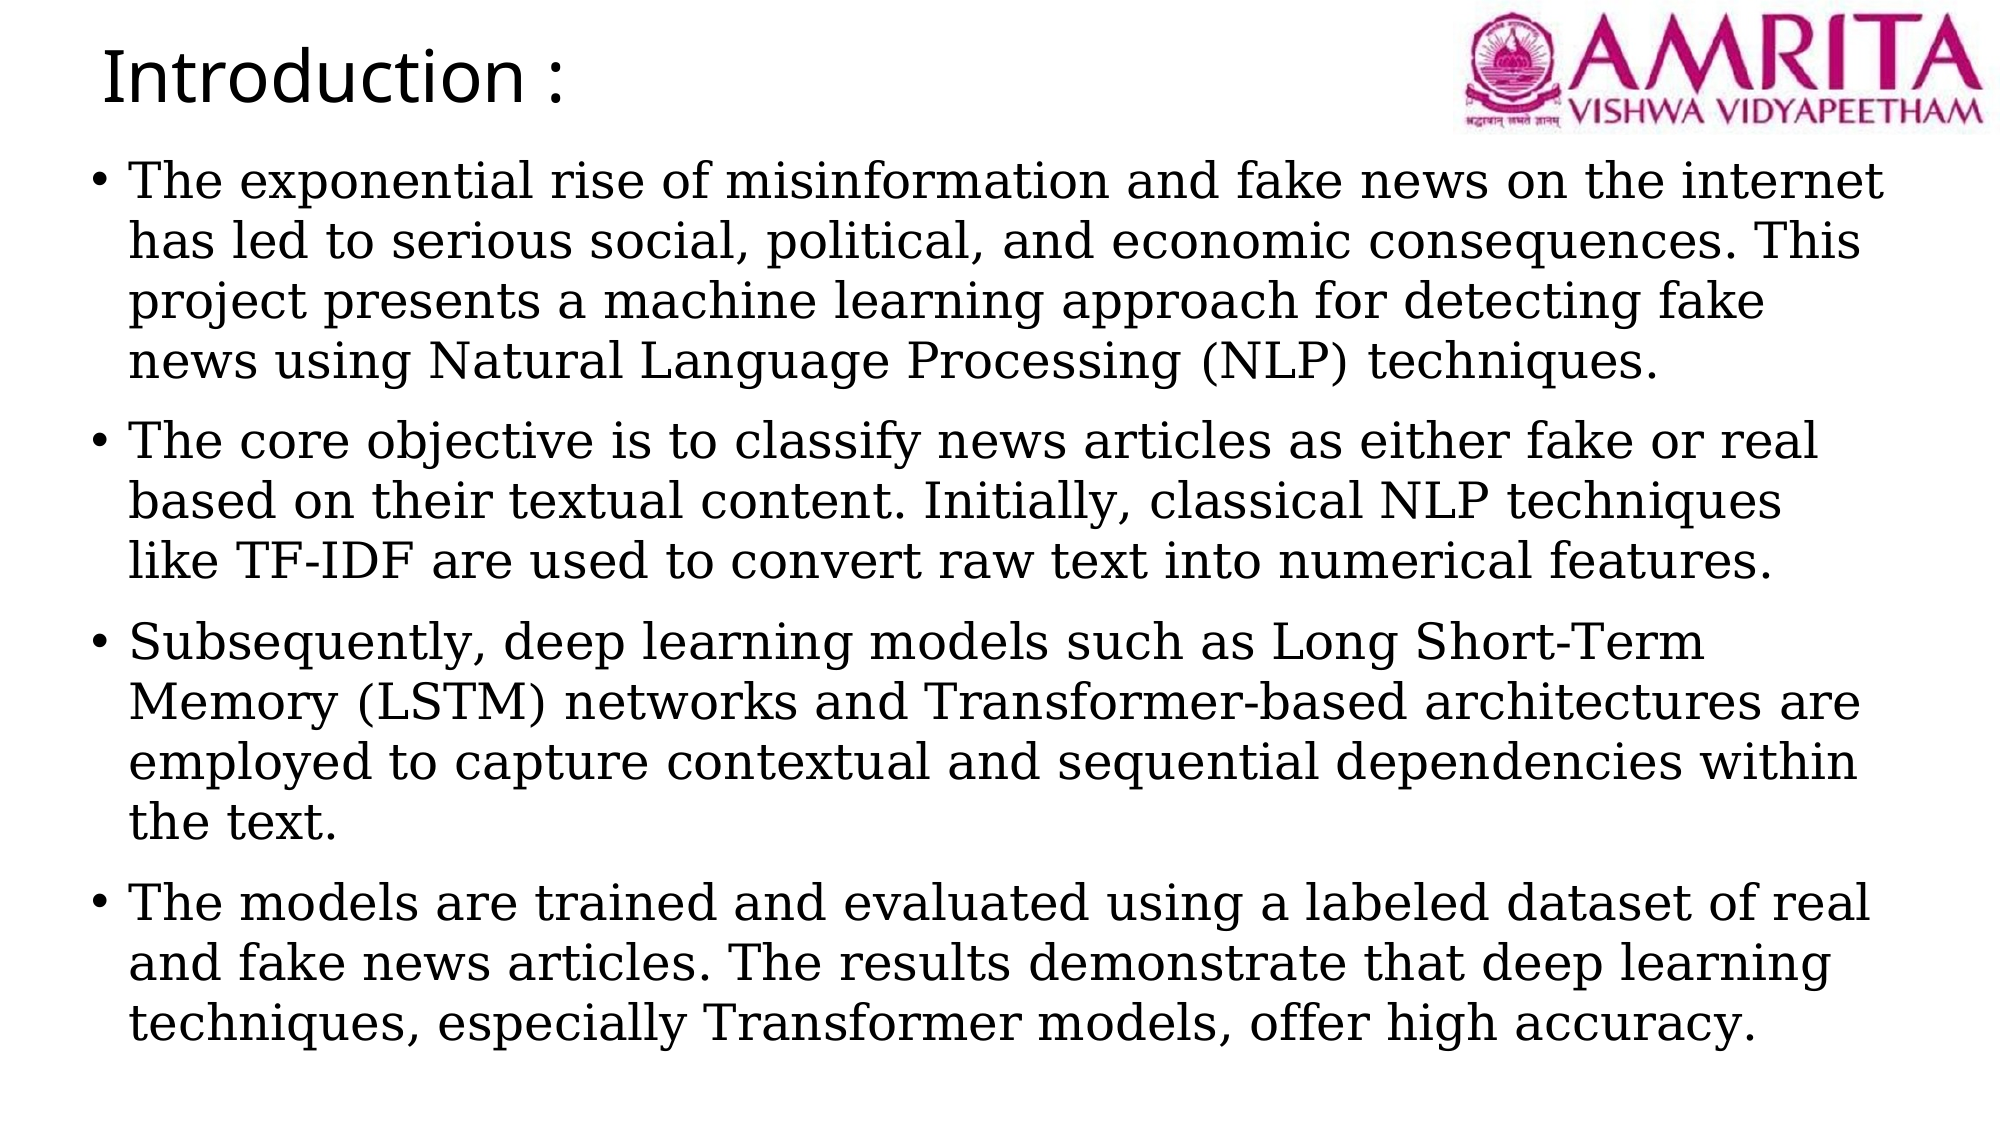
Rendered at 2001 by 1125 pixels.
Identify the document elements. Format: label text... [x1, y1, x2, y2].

picture [1453, 0, 2000, 135]
title Introduction : [87, 32, 1453, 126]
list The exponential rise of misinformation and fake news on the internet has led to serious social, political, and economic consequences. This project presents a machine learning approach for detecting fake news using Natural Language Processing (NLP) techniques. The core objective is to classify news articles as either fake or real based on their textual content. Initially, classical NLP techniques like TF-IDF are used to convert raw text into numerical features. Subsequently, deep learning models such as Long Short-Term Memory (LSTM) networks and Transformer-based architectures are employed to capture contextual and sequential dependencies within the text. The models are trained and evaluated using a labeled dataset of real and fake news articles. The results demonstrate that deep learning techniques, especially Transformer models, offer high accuracy. [76, 140, 1902, 1125]
